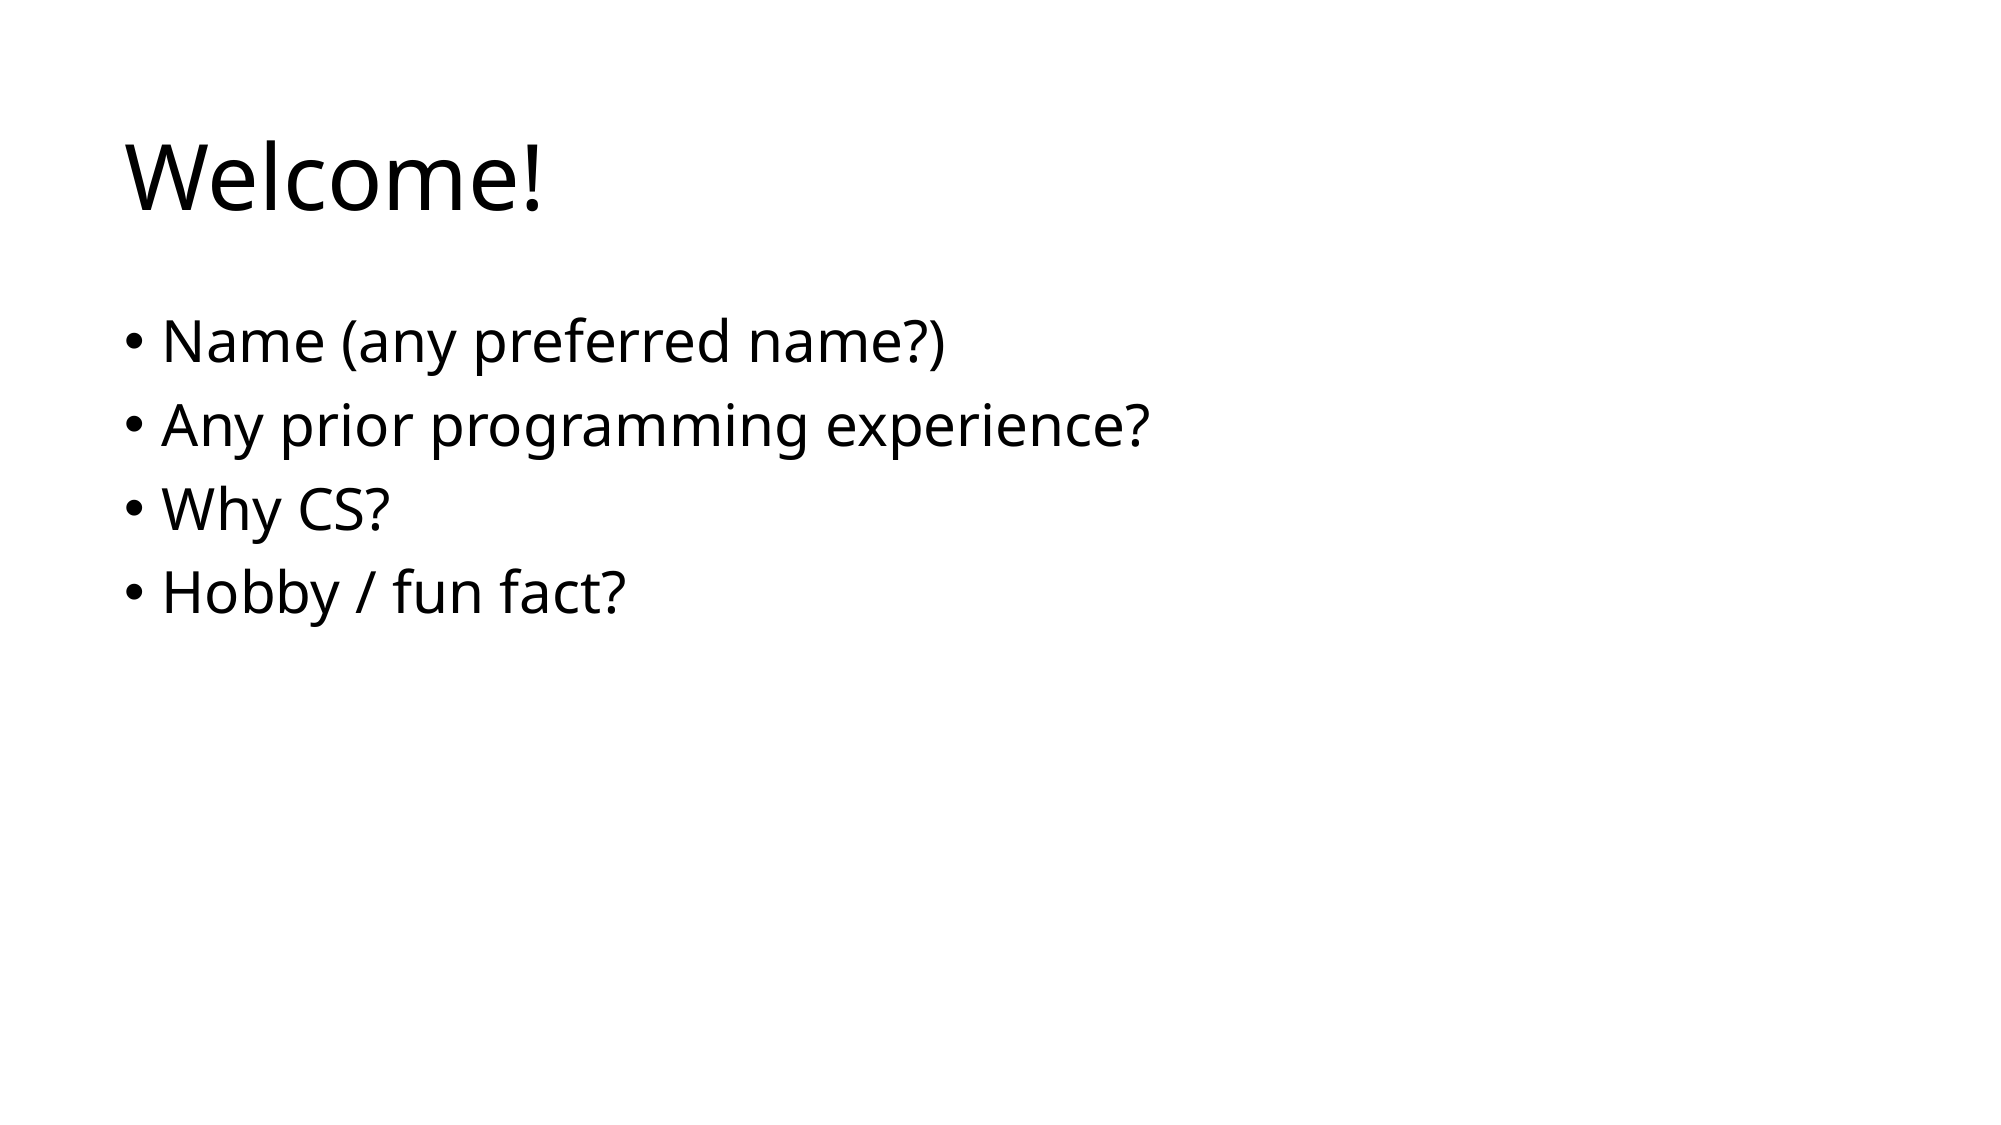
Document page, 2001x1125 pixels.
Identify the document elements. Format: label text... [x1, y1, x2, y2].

title Welcome! [109, 64, 1884, 297]
list Name (any preferred name?) Any prior programming experience? Why CS? Hobby / fun fact? [109, 304, 1884, 1066]
